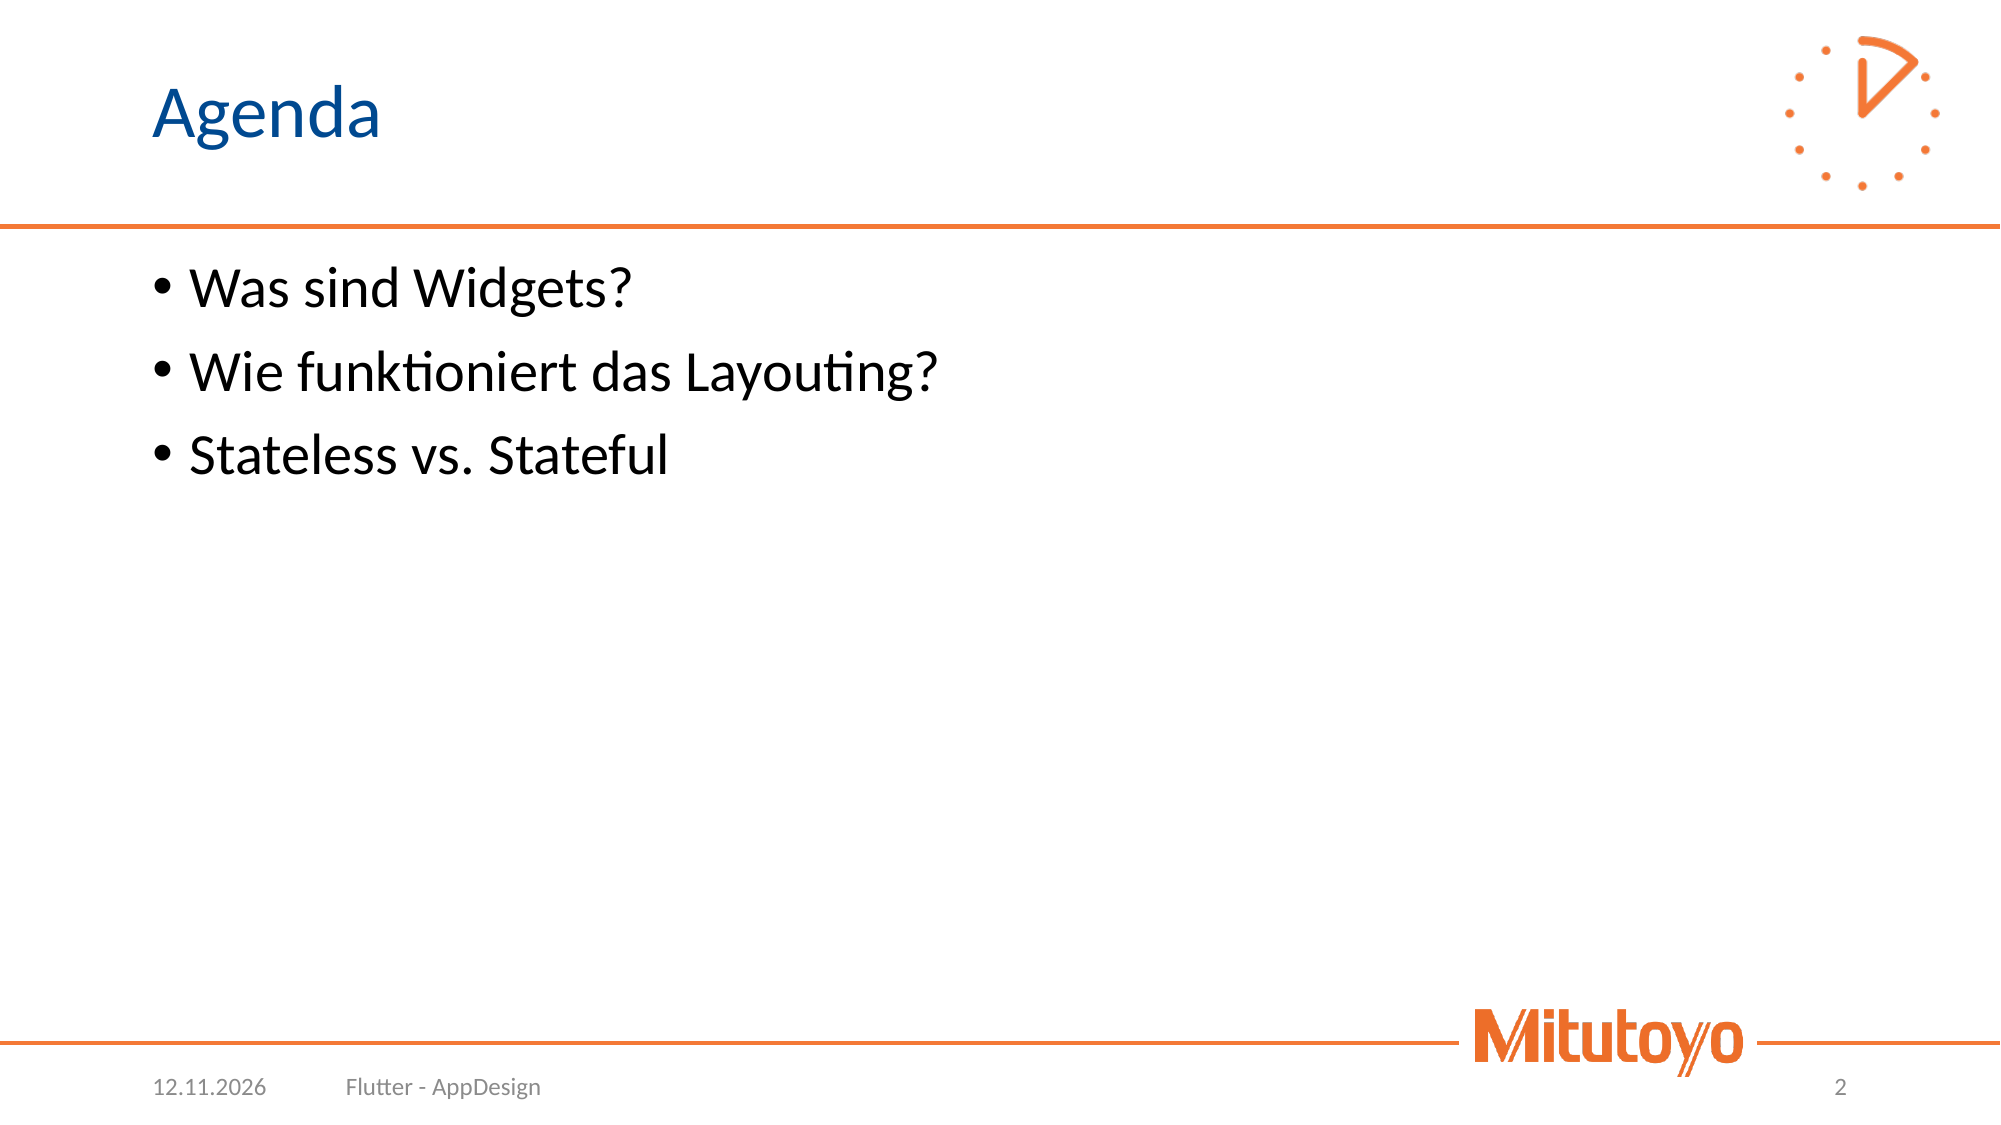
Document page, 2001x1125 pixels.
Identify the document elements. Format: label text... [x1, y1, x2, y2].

title Agenda [137, 24, 1863, 203]
list Was sind Widgets? Wie funktioniert das Layouting? Stateless vs. Stateful [137, 249, 1863, 1012]
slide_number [137, 1055, 313, 1116]
picture [1475, 1012, 1744, 1077]
footer Flutter - AppDesign [330, 1055, 1721, 1116]
picture [1863, 28, 1948, 199]
slide_number 2 [1743, 1055, 1863, 1116]
